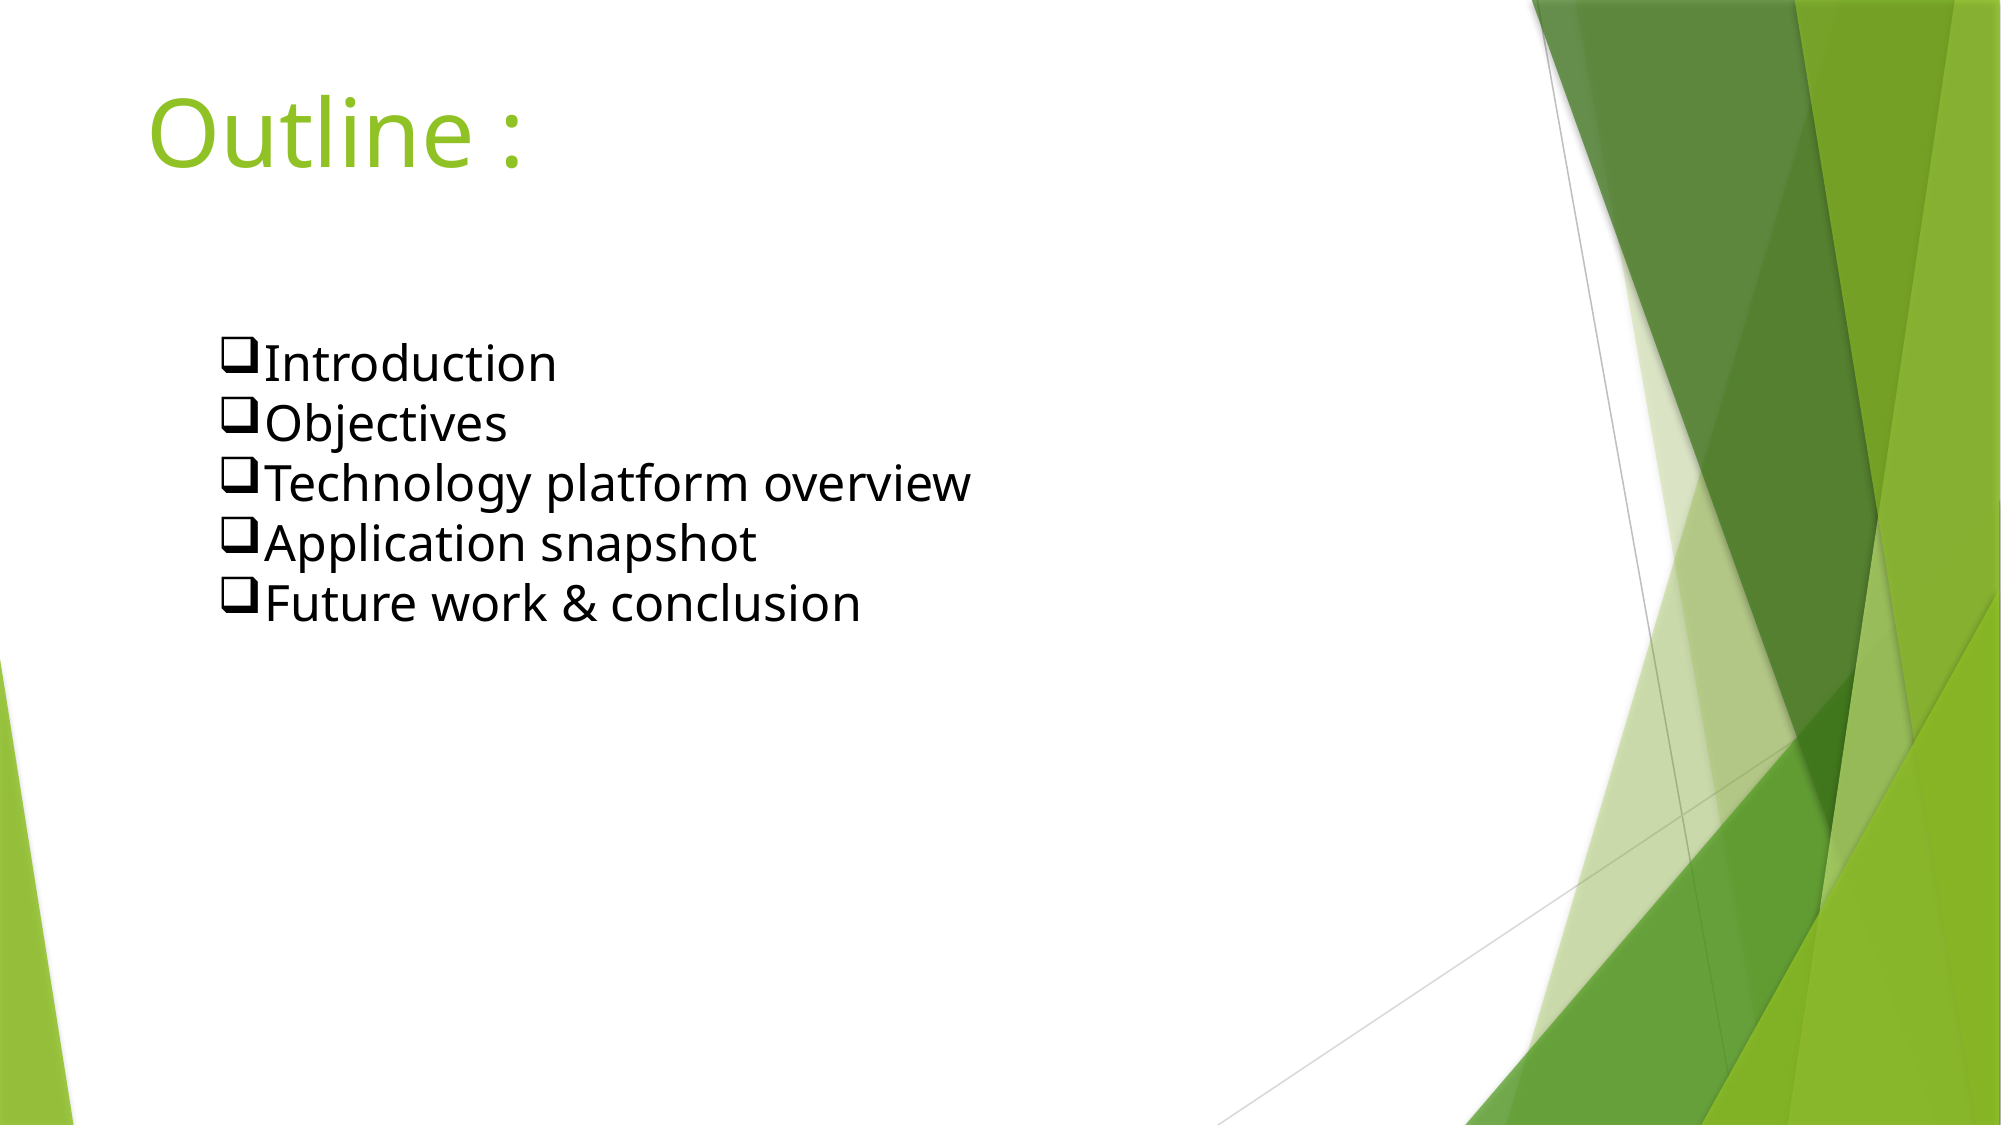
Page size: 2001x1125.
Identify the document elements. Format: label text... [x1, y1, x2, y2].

text_box Introduction Objectives Technology platform overview Application snapshot Future work & conclusion [202, 324, 1613, 794]
title Outline : [131, 58, 1543, 275]
